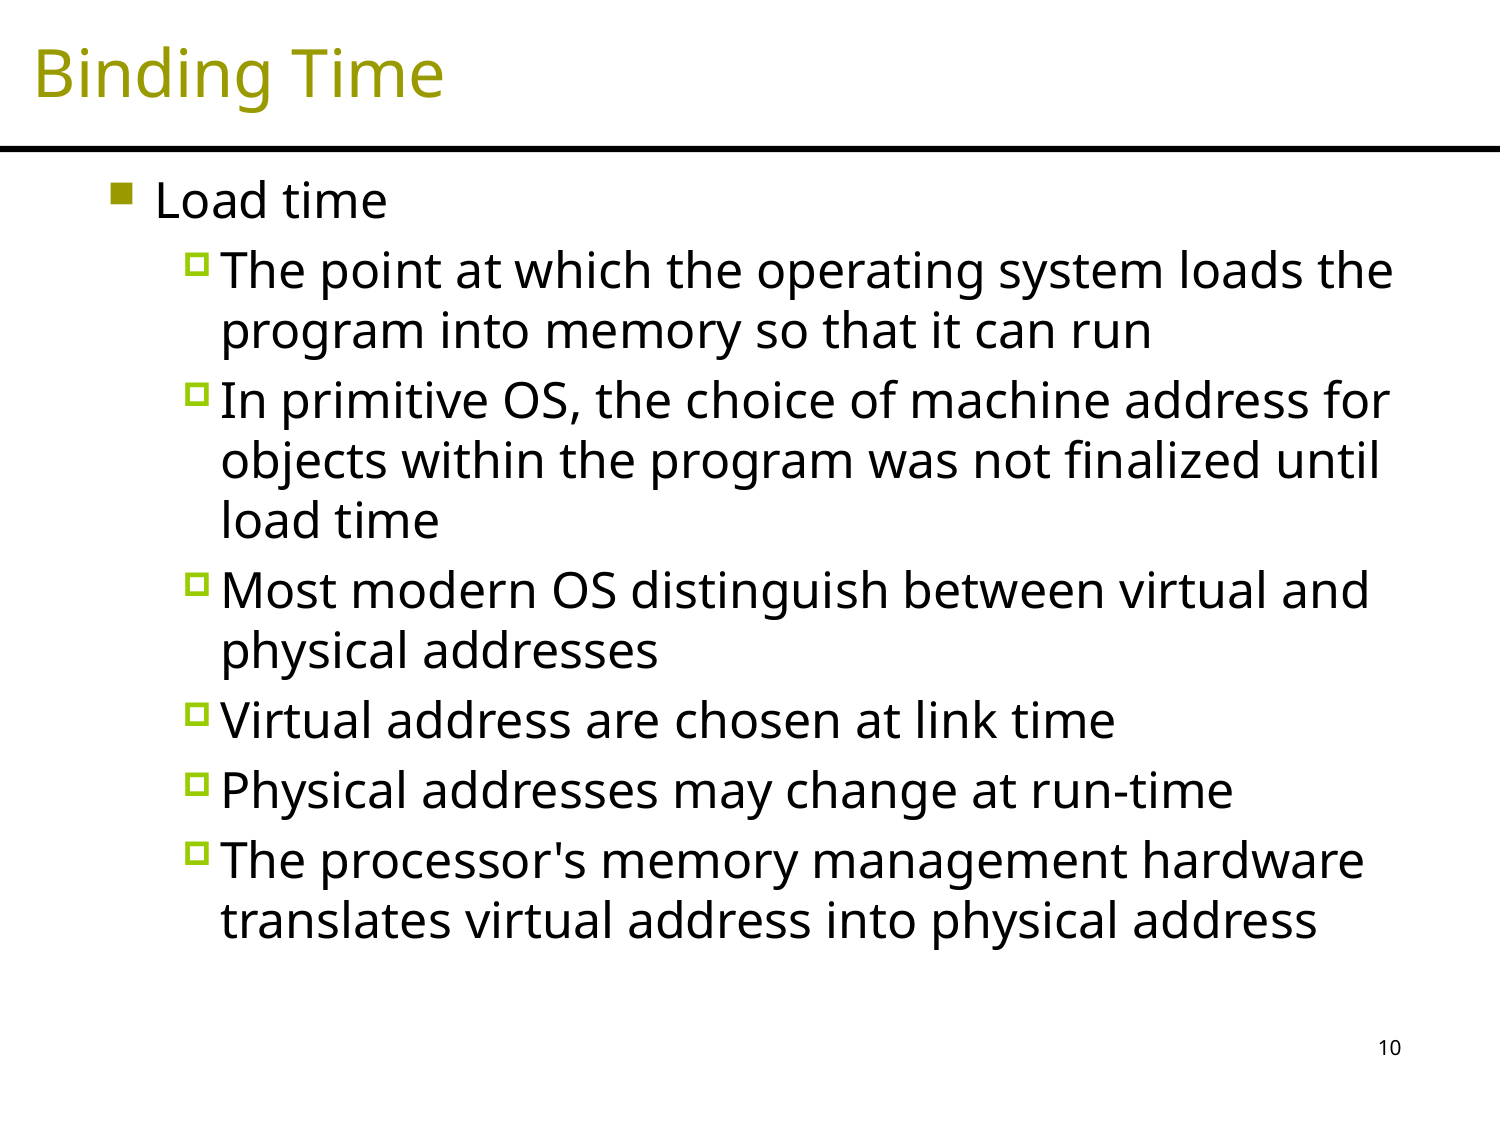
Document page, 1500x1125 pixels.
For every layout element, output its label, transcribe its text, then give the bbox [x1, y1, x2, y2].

slide_number 10 [1066, 1026, 1417, 1102]
list Load time The point at which the operating system loads the program into memory so that it can run In primitive OS, the choice of machine address for objects within the program was not finalized until load time Most modern OS distinguish between virtual and physical addresses Virtual address are chosen at link time Physical addresses may change at run-time The processor's memory management hardware translates virtual address into physical address [17, 160, 1483, 1006]
title Binding Time [17, 7, 1483, 135]
